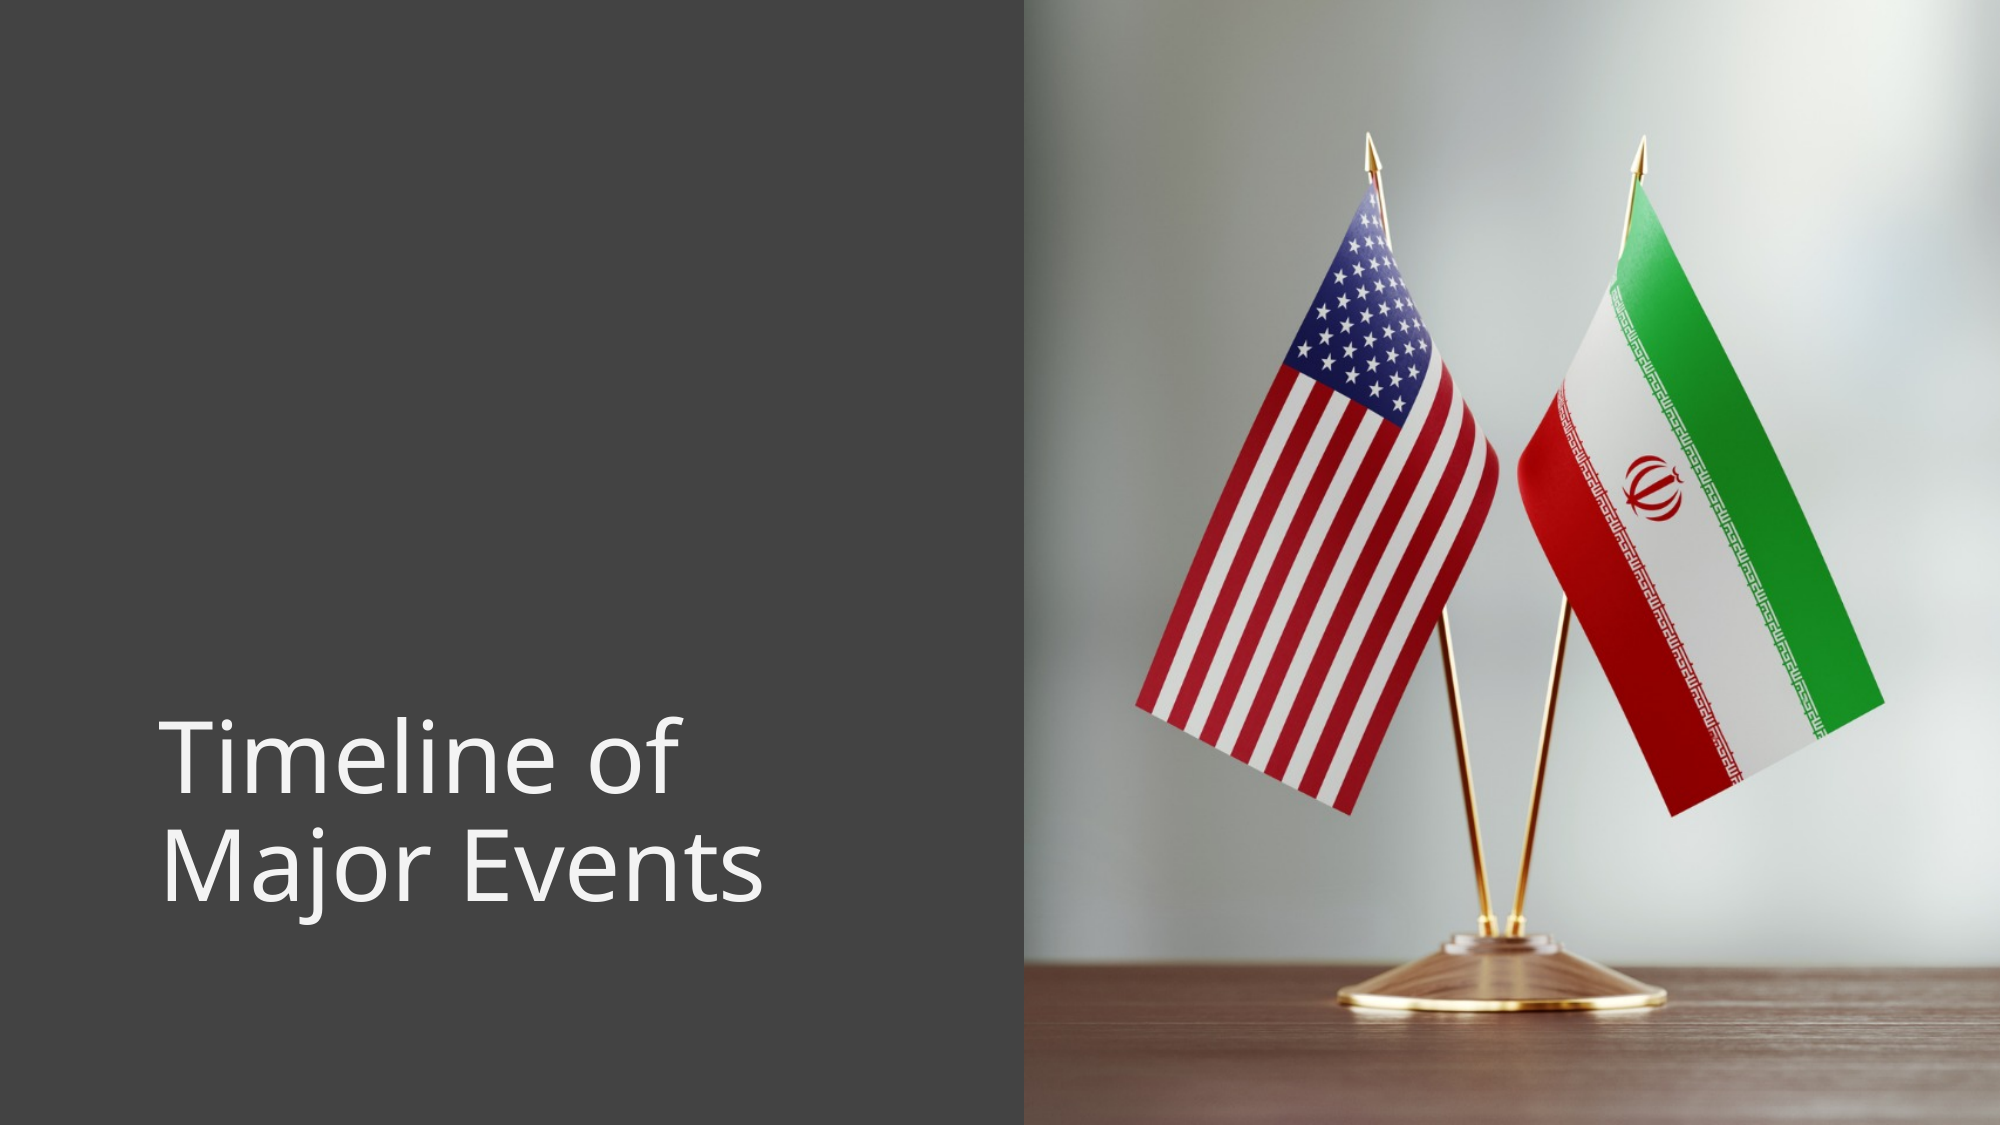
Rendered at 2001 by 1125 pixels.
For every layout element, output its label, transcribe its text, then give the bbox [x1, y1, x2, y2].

picture [1024, 0, 2000, 1125]
title Timeline of Major Events [138, 601, 865, 943]
